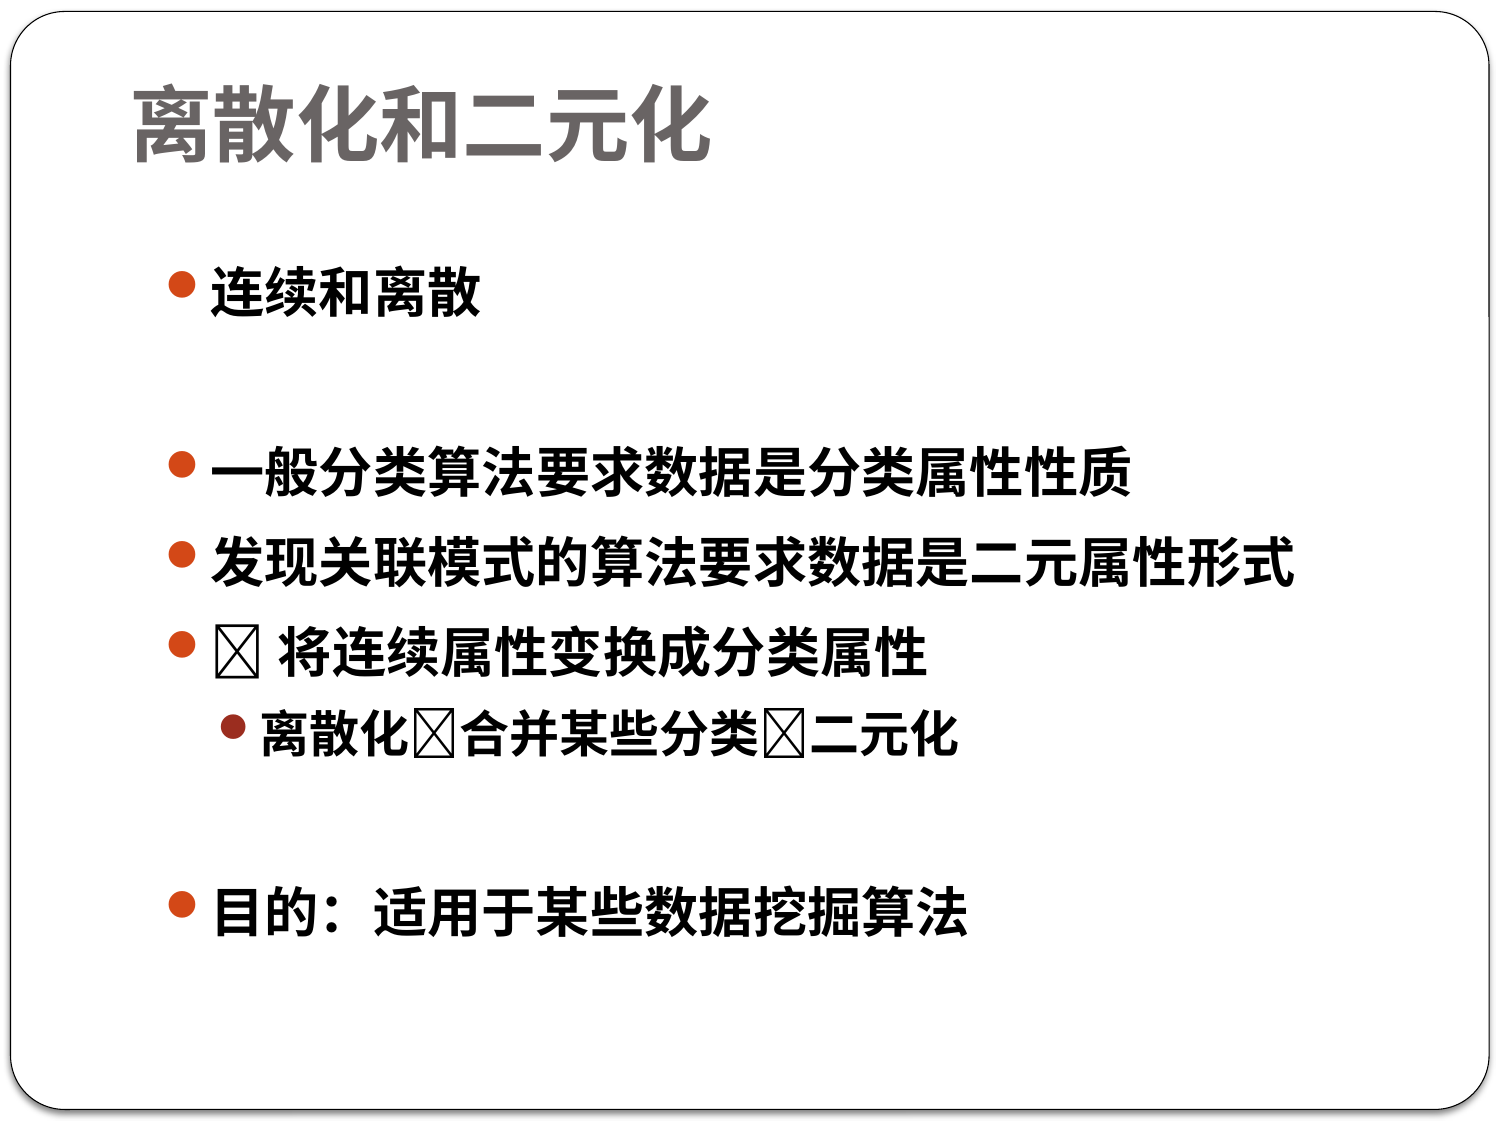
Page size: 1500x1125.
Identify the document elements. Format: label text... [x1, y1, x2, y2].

list 连续和离散 一般分类算法要求数据是分类属性性质 发现关联模式的算法要求数据是二元属性形式 将连续属性变换成分类属性 离散化合并某些分类二元化 目的：适用于某些数据挖掘算法 [150, 237, 1425, 988]
title 离散化和二元化 [114, 0, 1390, 188]
